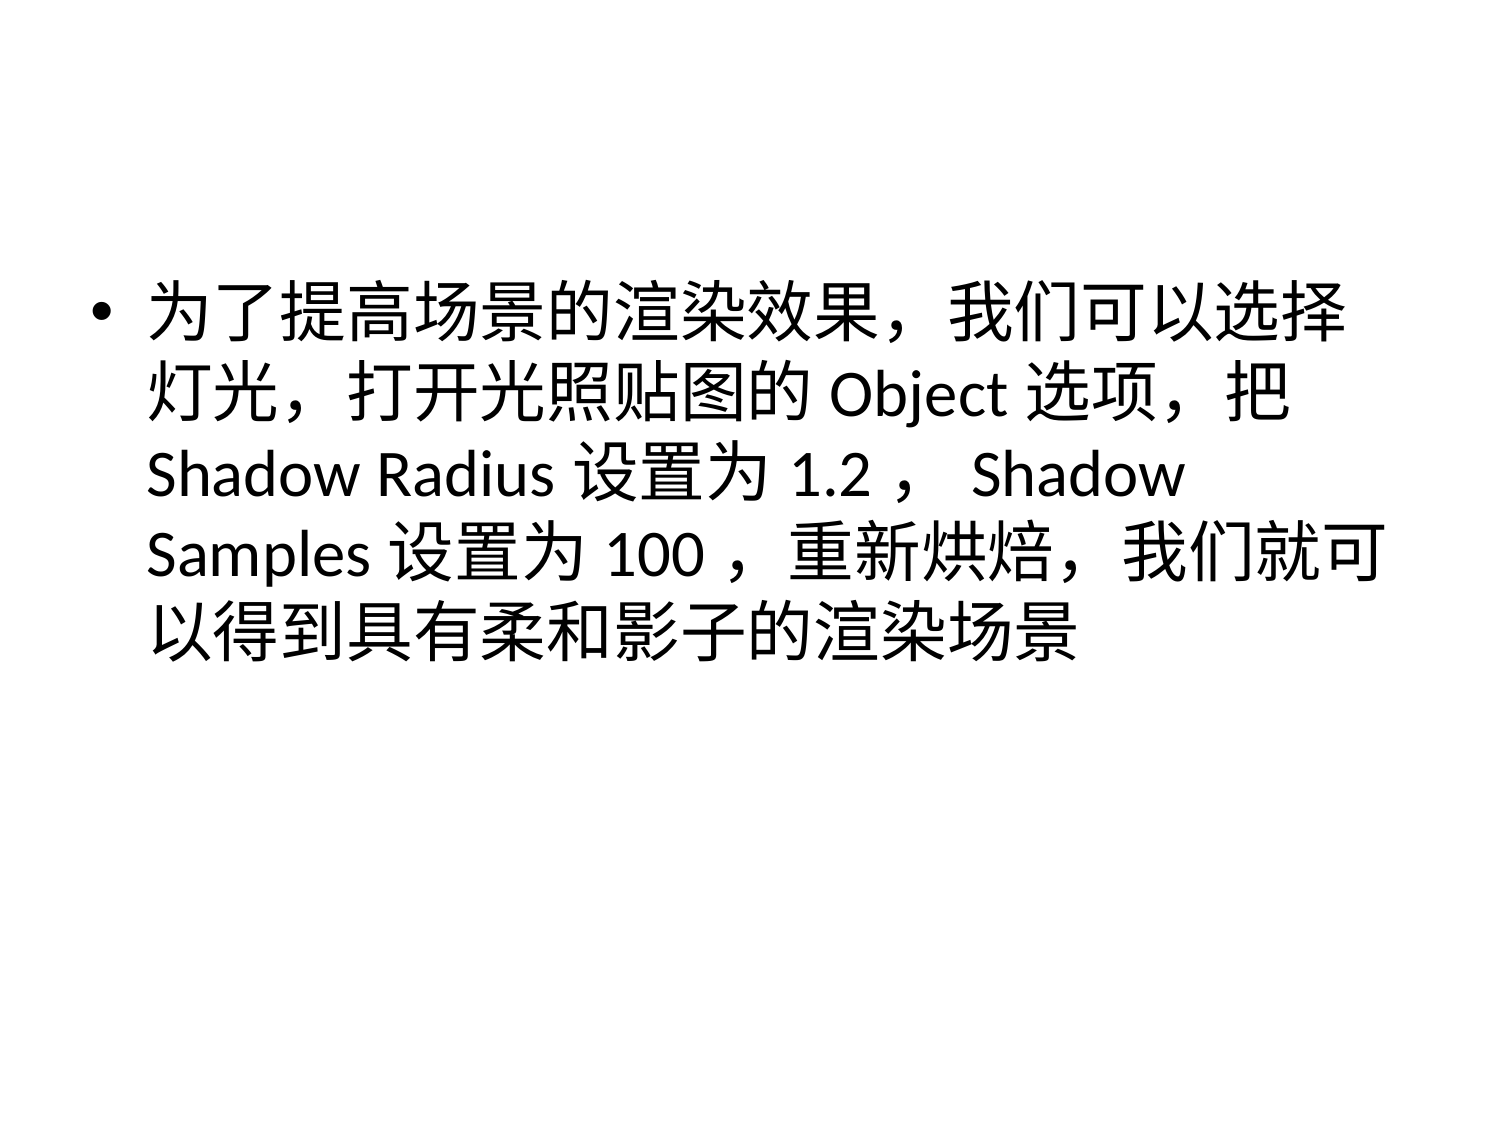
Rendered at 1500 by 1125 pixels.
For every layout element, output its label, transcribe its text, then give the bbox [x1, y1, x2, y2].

list 为了提高场景的渲染效果，我们可以选择灯光，打开光照贴图的Object选项，把Shadow Radius设置为1.2，Shadow Samples设置为100，重新烘焙，我们就可以得到具有柔和影子的渲染场景 [75, 262, 1425, 1005]
